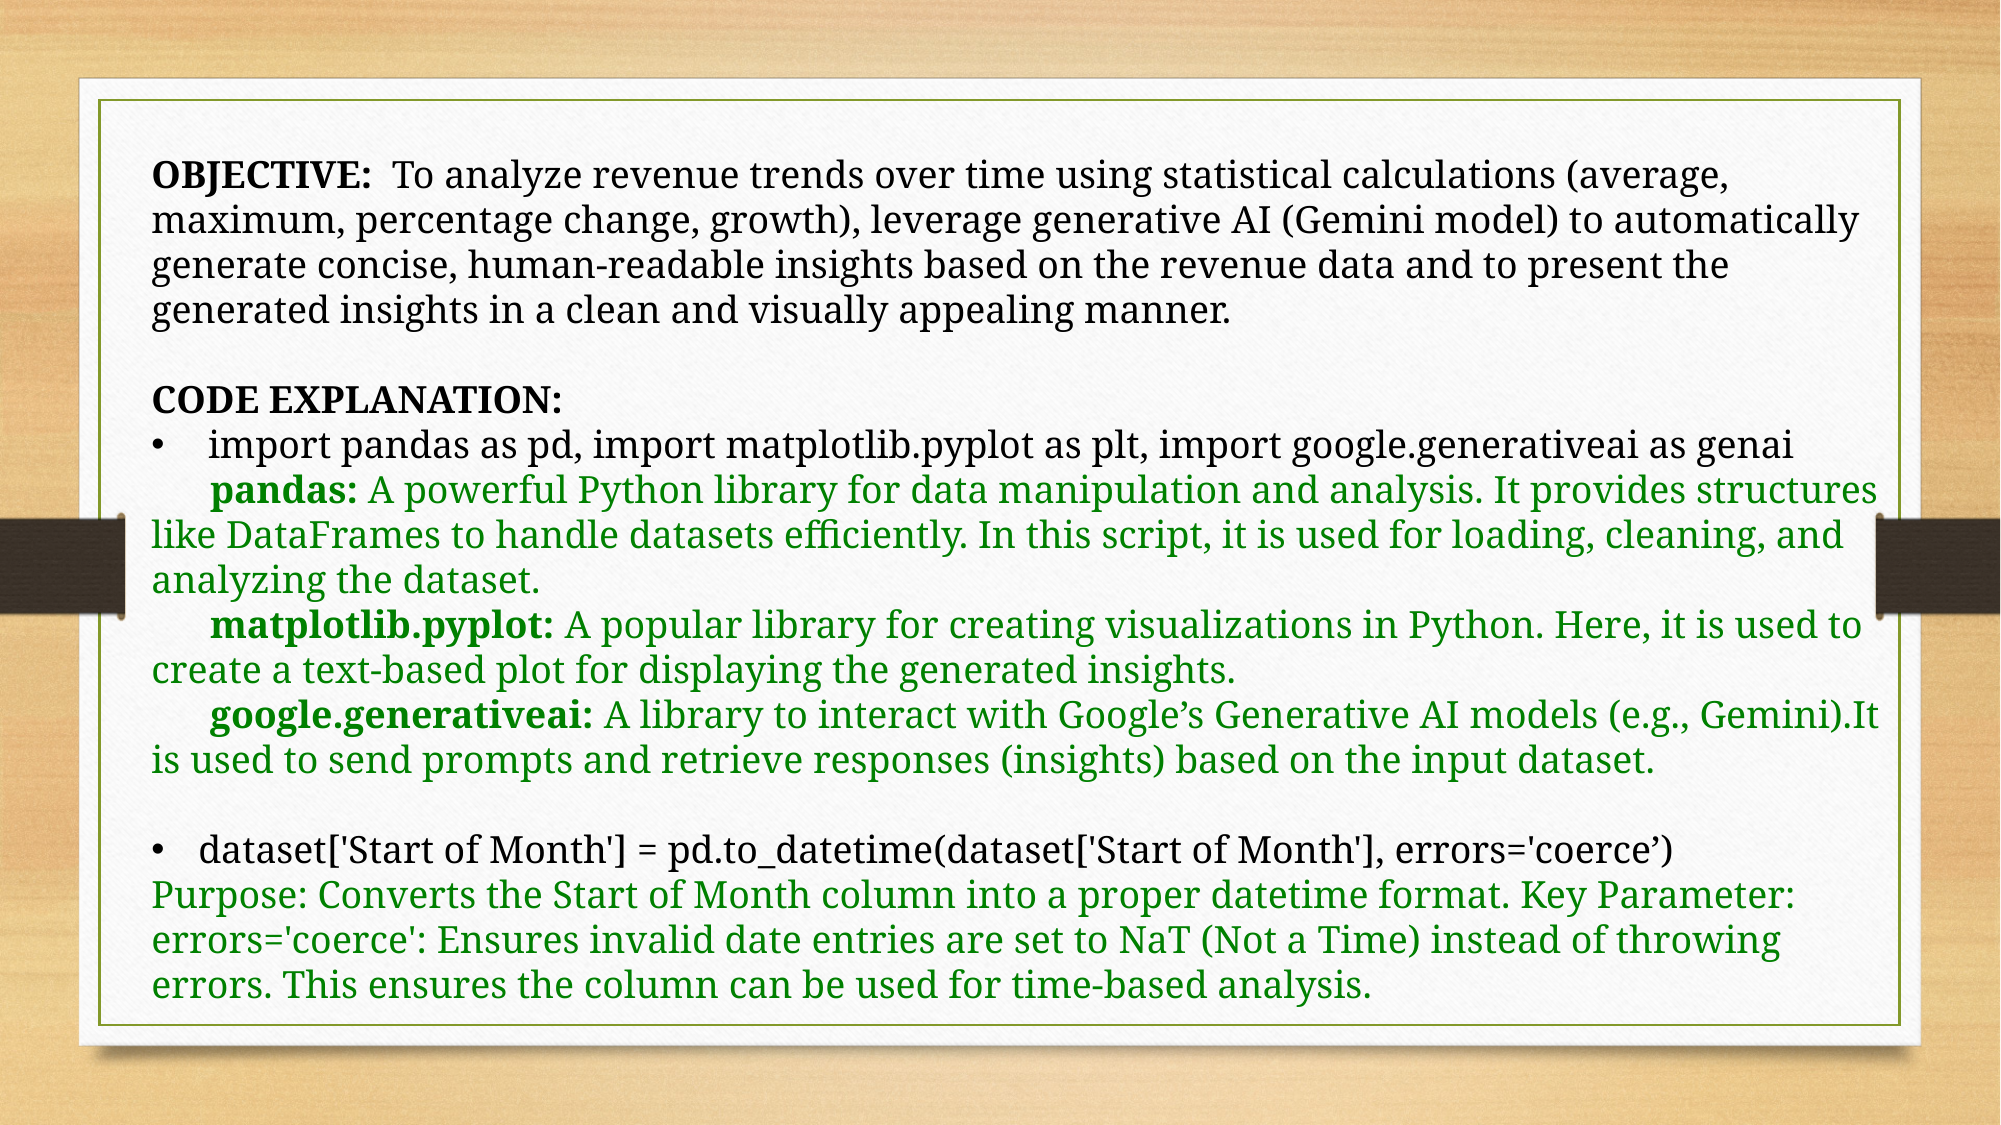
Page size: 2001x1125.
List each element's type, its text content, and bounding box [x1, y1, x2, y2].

text_box OBJECTIVE: To analyze revenue trends over time using statistical calculations (average, maximum, percentage change, growth), leverage generative AI (Gemini model) to automatically generate concise, human-readable insights based on the revenue data and to present the generated insights in a clean and visually appealing manner. CODE EXPLANATION: import pandas as pd, import matplotlib.pyplot as plt, import google.generativeai as genai pandas: A powerful Python library for data manipulation and analysis. It provides structures like DataFrames to handle datasets efficiently. In this script, it is used for loading, cleaning, and analyzing the dataset. matplotlib.pyplot: A popular library for creating visualizations in Python. Here, it is used to create a text-based plot for displaying the generated insights. google.generativeai: A library to interact with Google’s Generative AI models (e.g., Gemini).It is used to send prompts and retrieve responses (insights) based on the input dataset. dataset['Start of Month'] = pd.to_datetime(dataset['Start of Month'], errors='coerce’) Purpose: Converts the Start of Month column into a proper datetime format. Key Parameter: errors='coerce': Ensures invalid date entries are set to NaT (Not a Time) instead of throwing errors. This ensures the column can be used for time-based analysis. [136, 144, 1897, 1104]
picture [0, 0, 2001, 1125]
